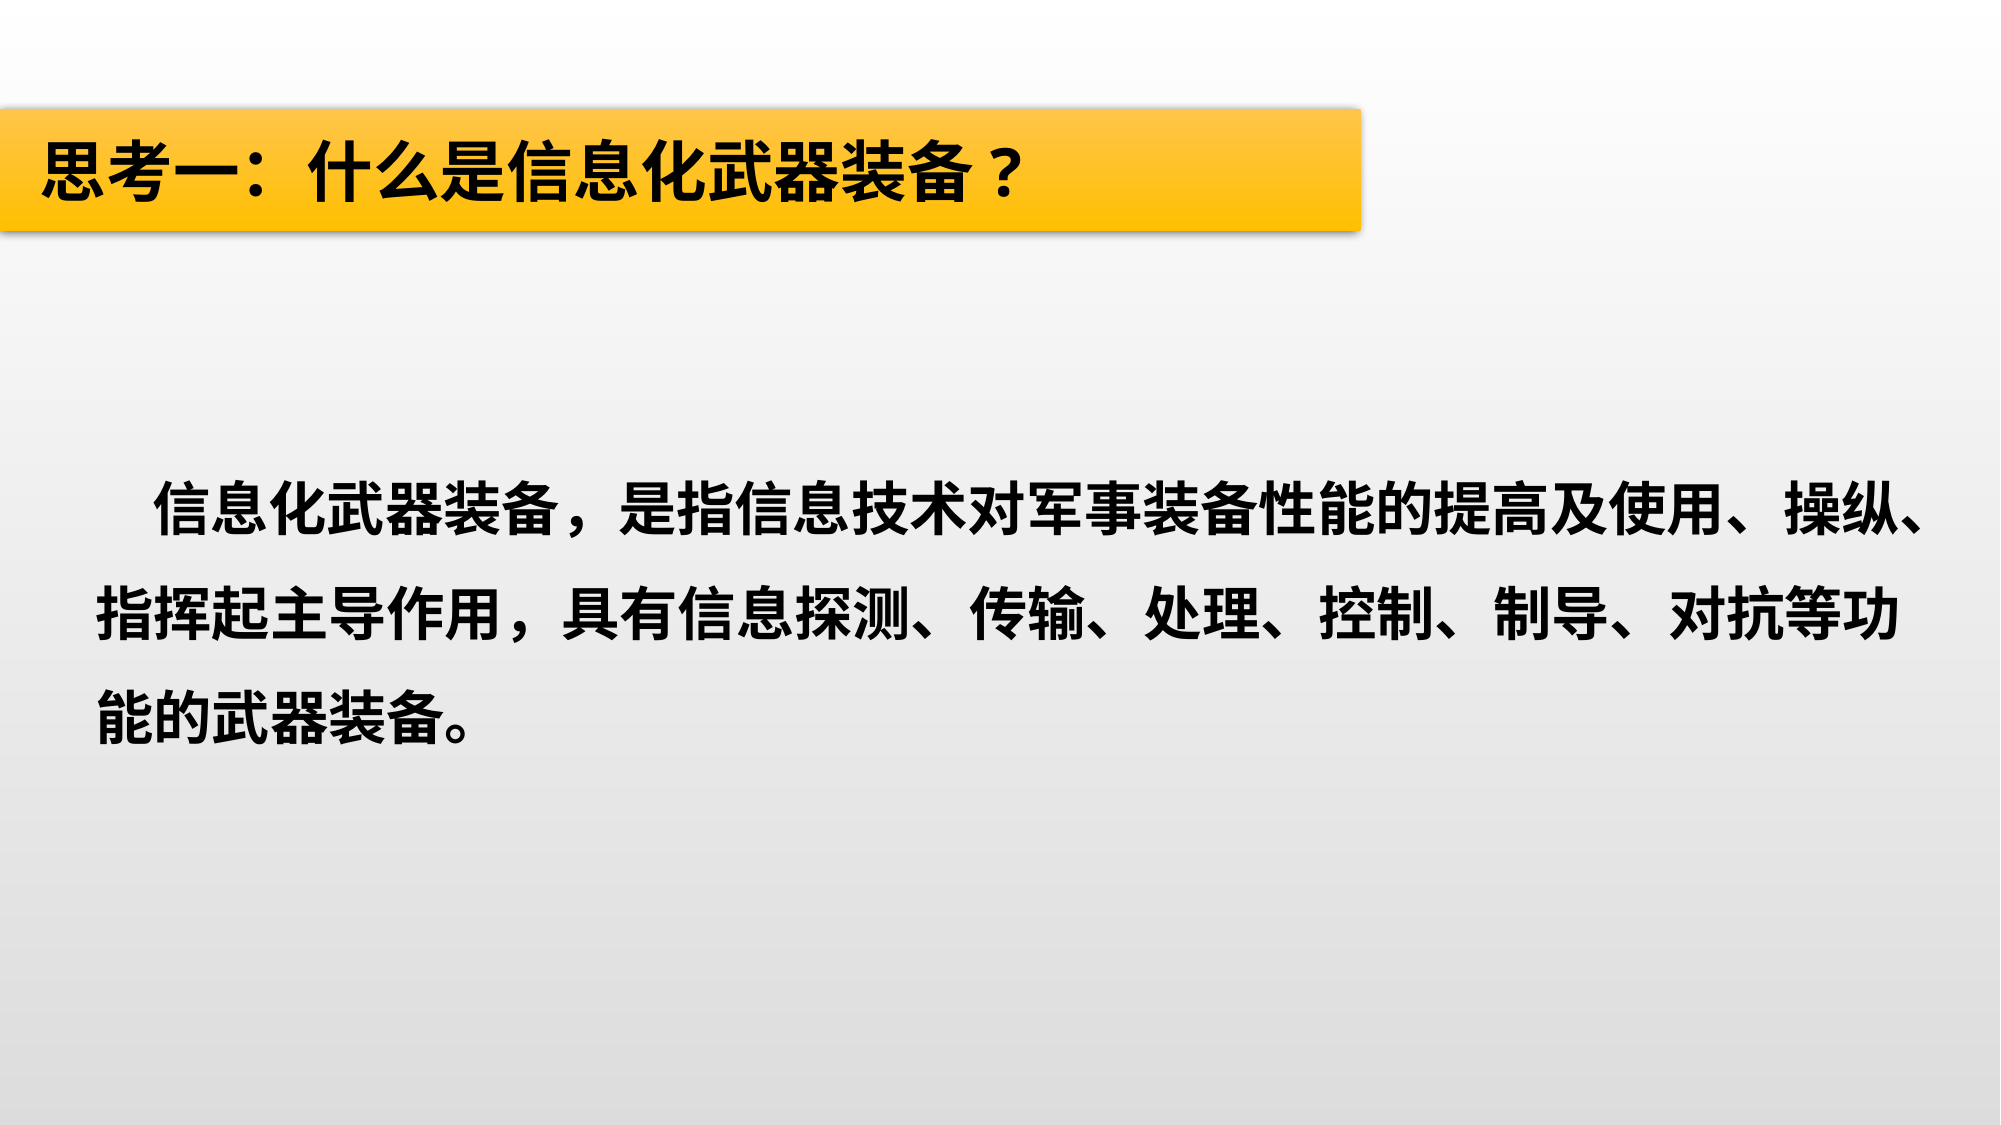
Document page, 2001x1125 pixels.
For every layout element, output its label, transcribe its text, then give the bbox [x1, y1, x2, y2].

text_box 思考一：什么是信息化武器装备? [24, 122, 1289, 217]
text_box [0, 109, 1361, 231]
text_box 信息化武器装备，是指信息技术对军事装备性能的提高及使用、操纵、指挥起主导作用，具有信息探测、传输、处理、控制、制导、对抗等功能的武器装备。 [80, 429, 1950, 804]
